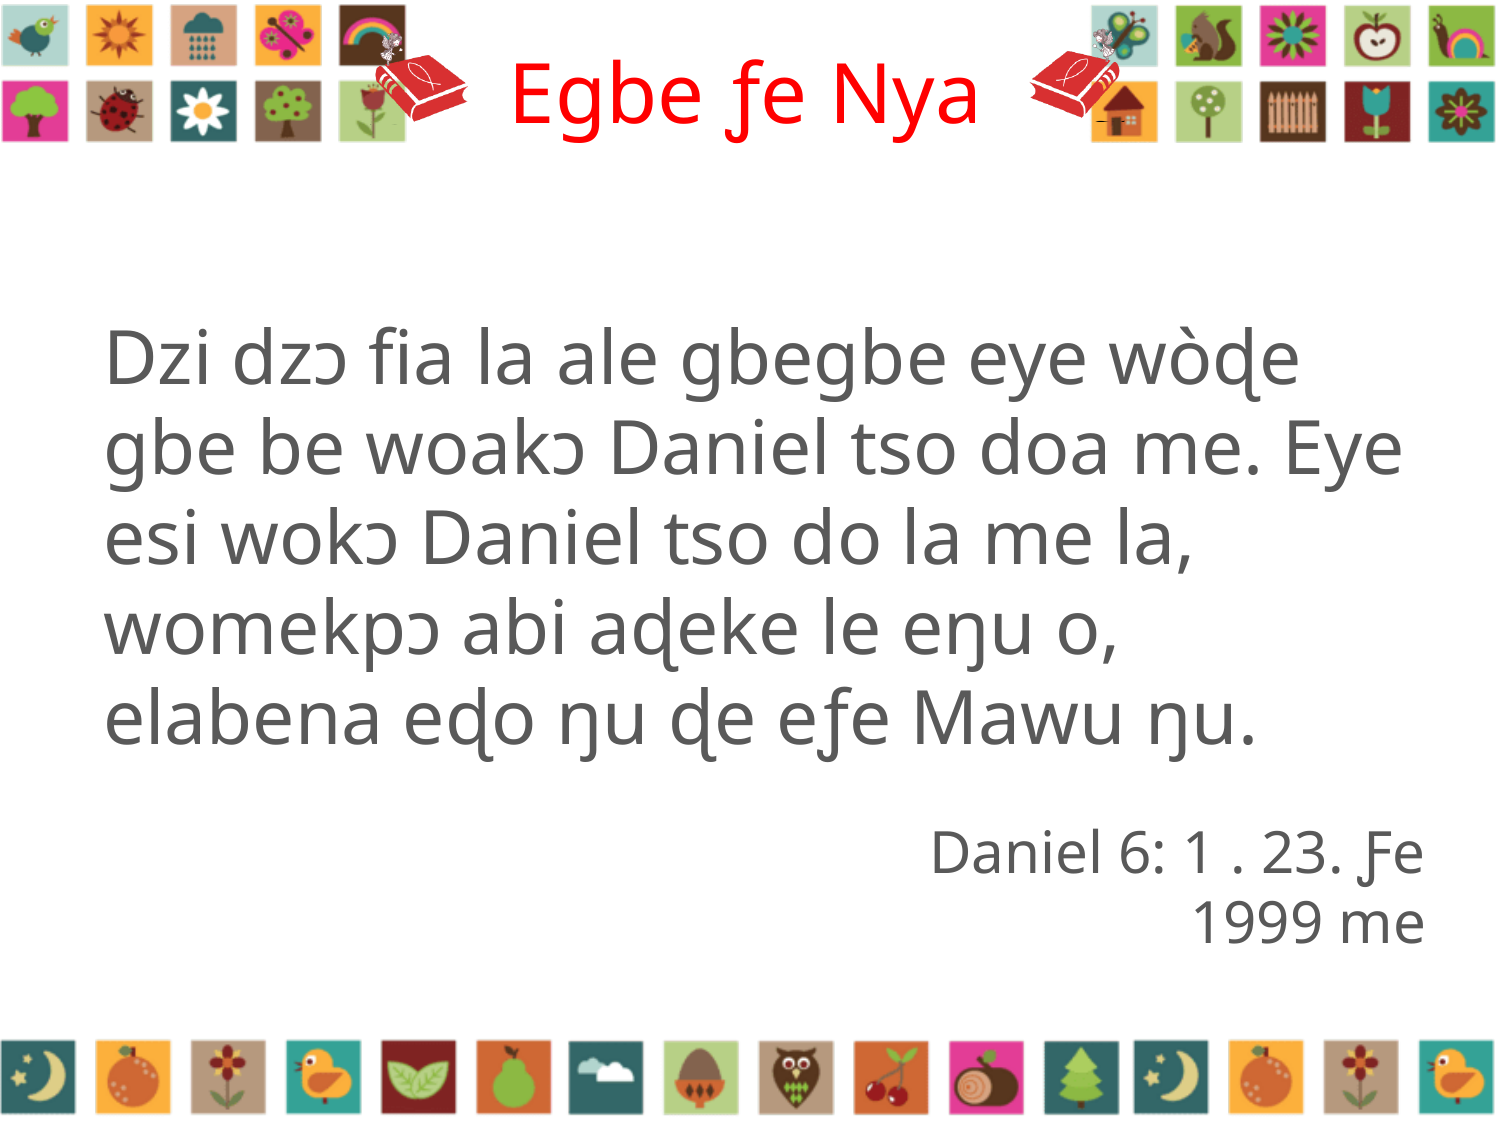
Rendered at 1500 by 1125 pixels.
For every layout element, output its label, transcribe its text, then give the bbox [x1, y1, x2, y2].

picture [0, 3, 501, 150]
text_box Daniel 6: 1 . 23. Ƒe 1999 me [808, 807, 1441, 963]
text_box Dzi dzɔ fia la ale gbegbe eye wòɖe gbe be woakɔ Daniel tso doa me. Eye esi wokɔ Daniel tso do la me la, womekpɔ abi aɖeke le eŋu o, elabena eɖo ŋu ɖe eƒe Mawu ŋu. [88, 302, 1436, 768]
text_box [0, 1028, 1500, 1118]
text_box Egbe ƒe Nya [424, 32, 1078, 148]
picture [998, 3, 1500, 150]
